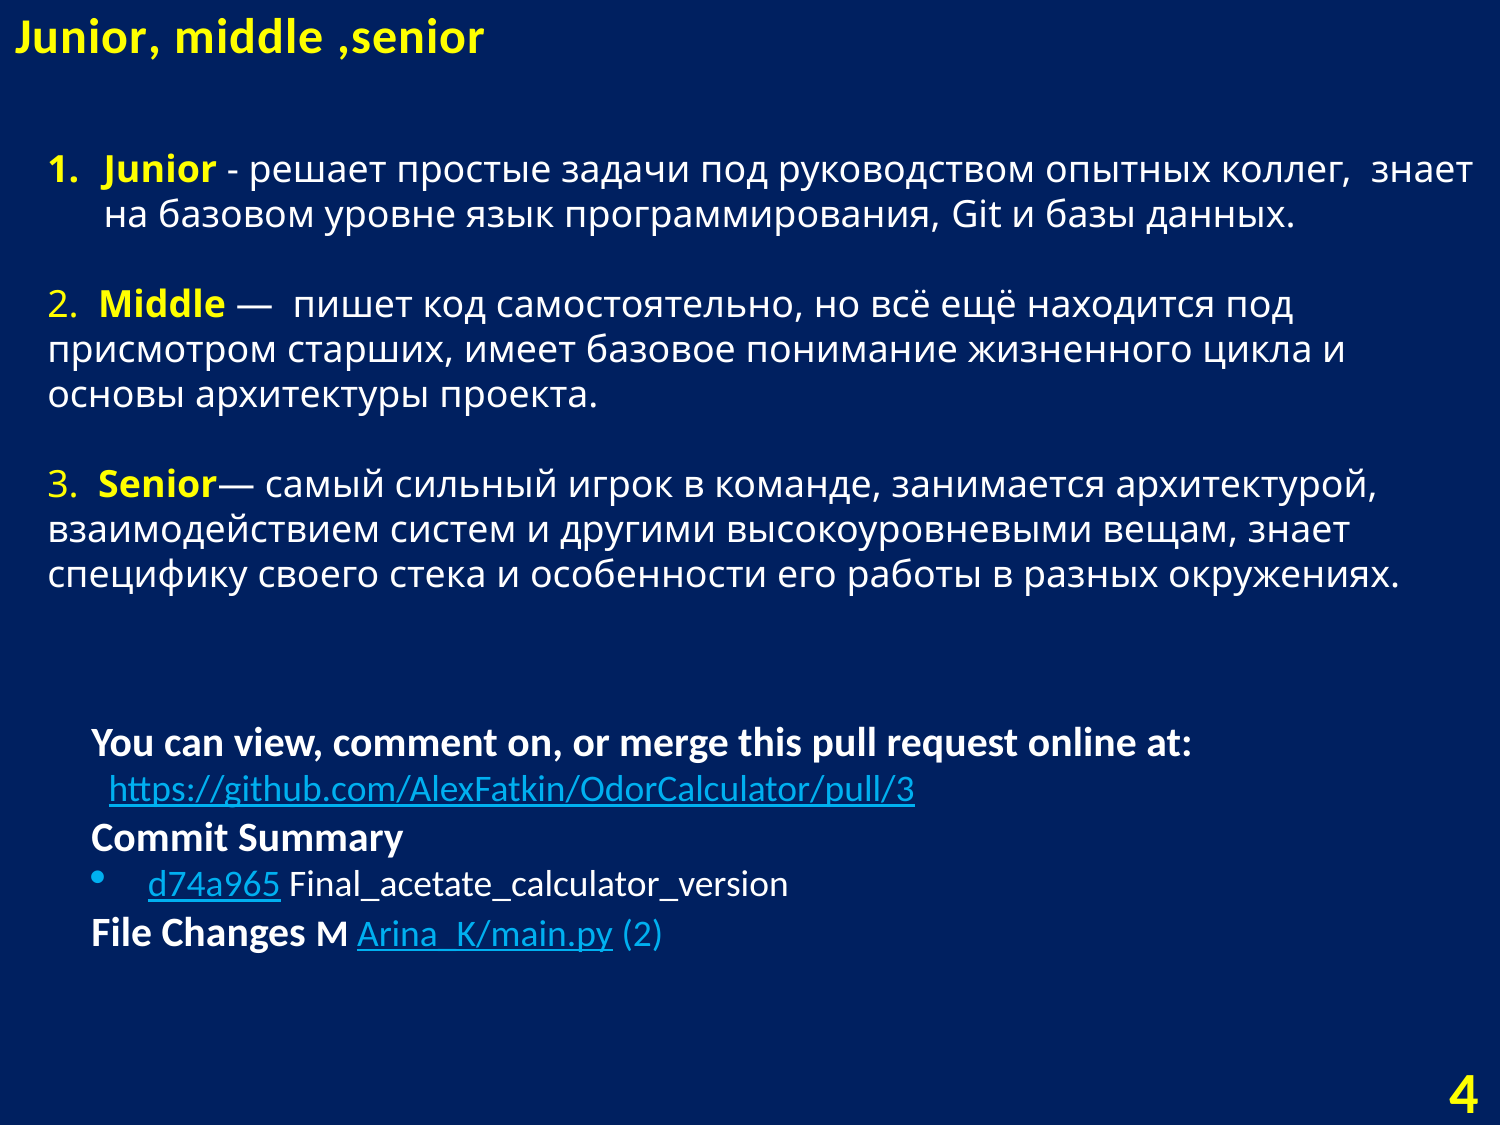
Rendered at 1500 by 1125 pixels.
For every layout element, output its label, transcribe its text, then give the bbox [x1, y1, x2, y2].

title Junior, middle ,senior [0, 0, 550, 71]
text_box 4 [1340, 1060, 1495, 1121]
text_box You can view, comment on, or merge this pull request online at: https://github.com/AlexFatkin/OdorCalculator/pull/3 Commit Summary d74a965 Final_acetate_calculator_version File Changes M Arina_K/main.py (2) [76, 706, 1447, 1012]
text_box Junior - решает простые задачи под руководством опытных коллег, знает на базовом уровне язык программирования, Git и базы данных. Middle — пишет код самостоятельно, но всё ещё находится под присмотром старших, имеет базовое понимание жизненного цикла и основы архитектуры проекта. Senior— самый сильный игрок в команде, занимается архитектурой, взаимодействием систем и другими высокоуровневыми вещам, знает специфику своего стека и особенности его работы в разных окружениях. [32, 137, 1492, 602]
